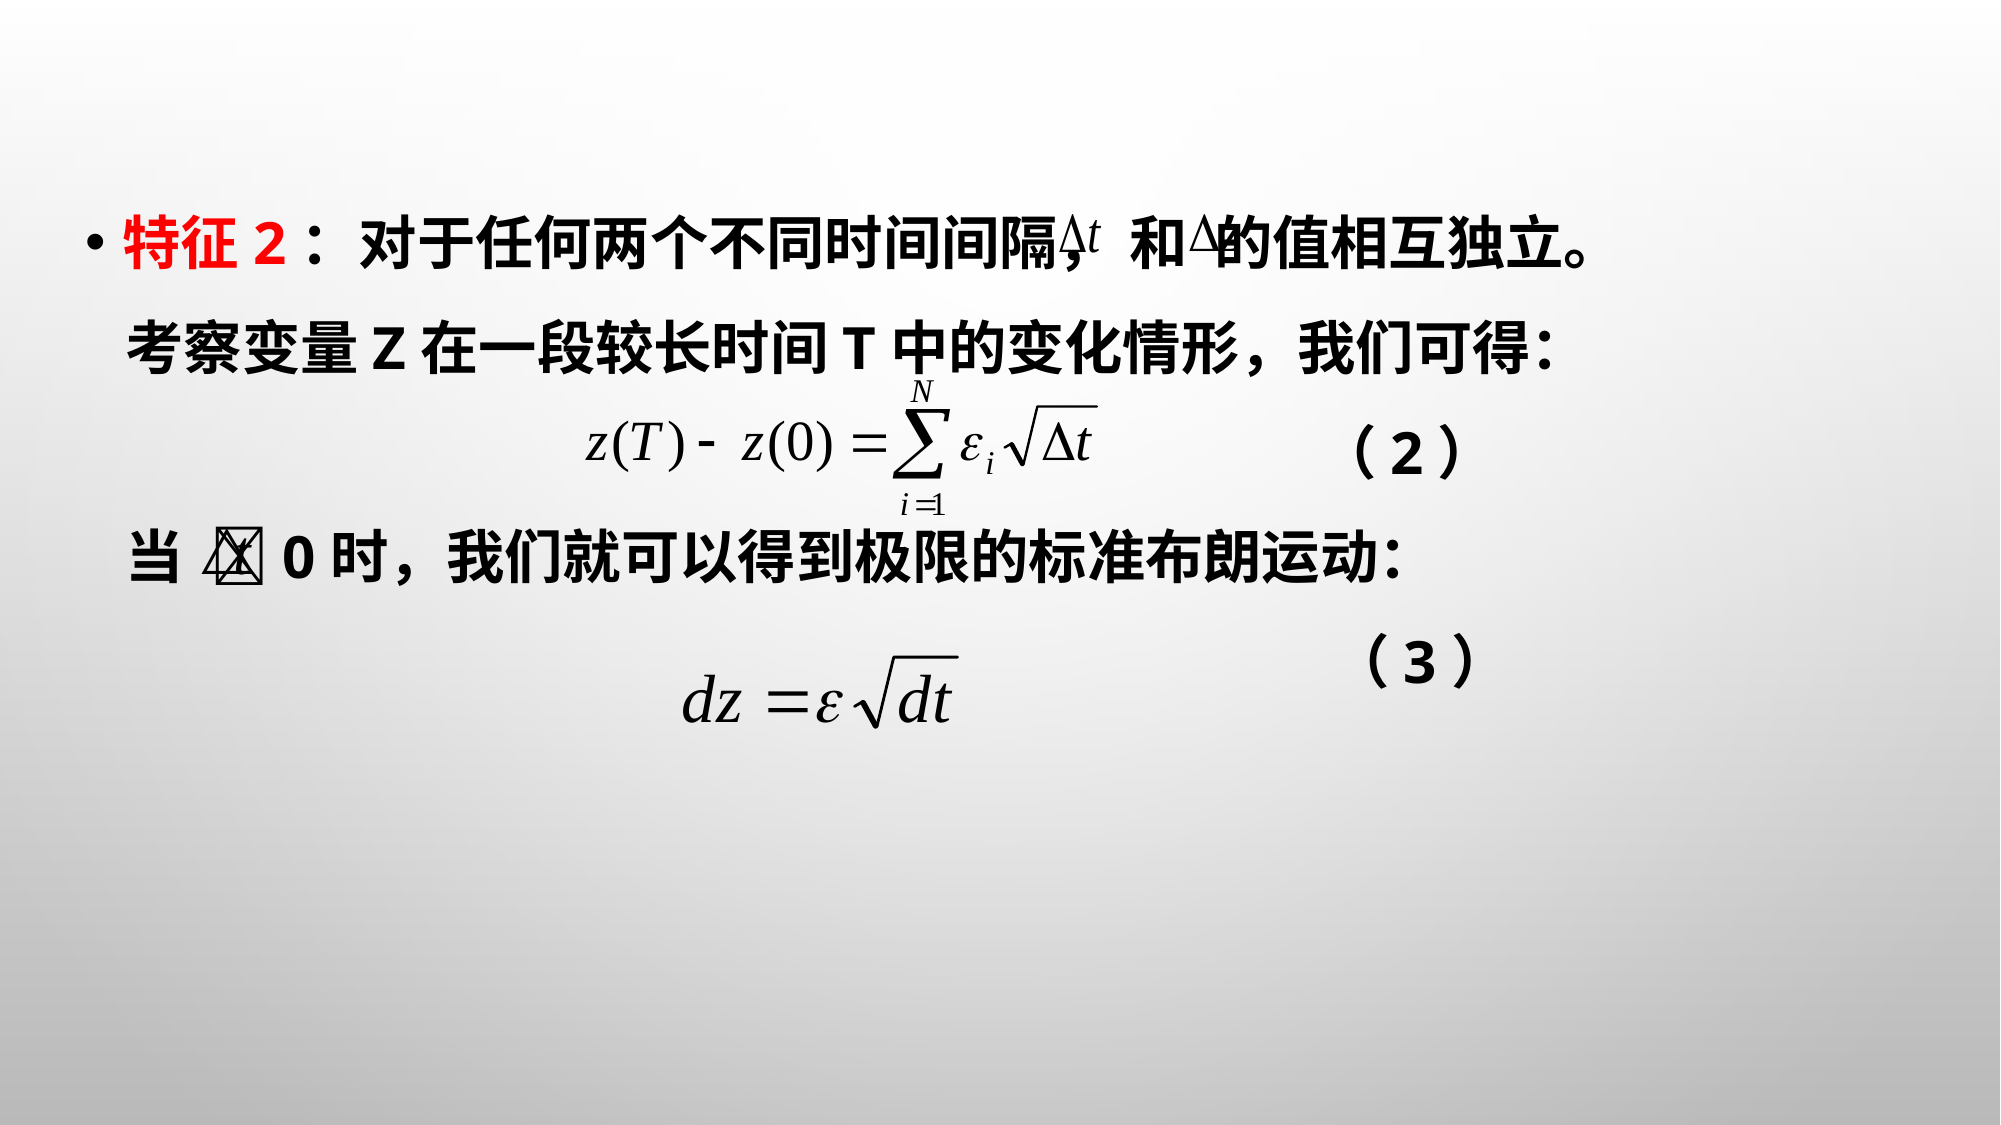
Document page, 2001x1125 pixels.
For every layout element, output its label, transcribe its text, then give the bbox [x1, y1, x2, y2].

list 特征2：对于任何两个不同时间间隔， 和 的值相互独立。 考察变量z在一段较长时间T中的变化情形，我们可得： （2） 当 0时，我们就可以得到极限的标准布朗运动： （3） [70, 184, 1911, 963]
picture [0, 0, 2000, 1125]
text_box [574, 365, 1111, 528]
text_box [671, 642, 972, 745]
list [1051, 200, 1111, 268]
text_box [192, 526, 267, 591]
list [1180, 200, 1252, 261]
